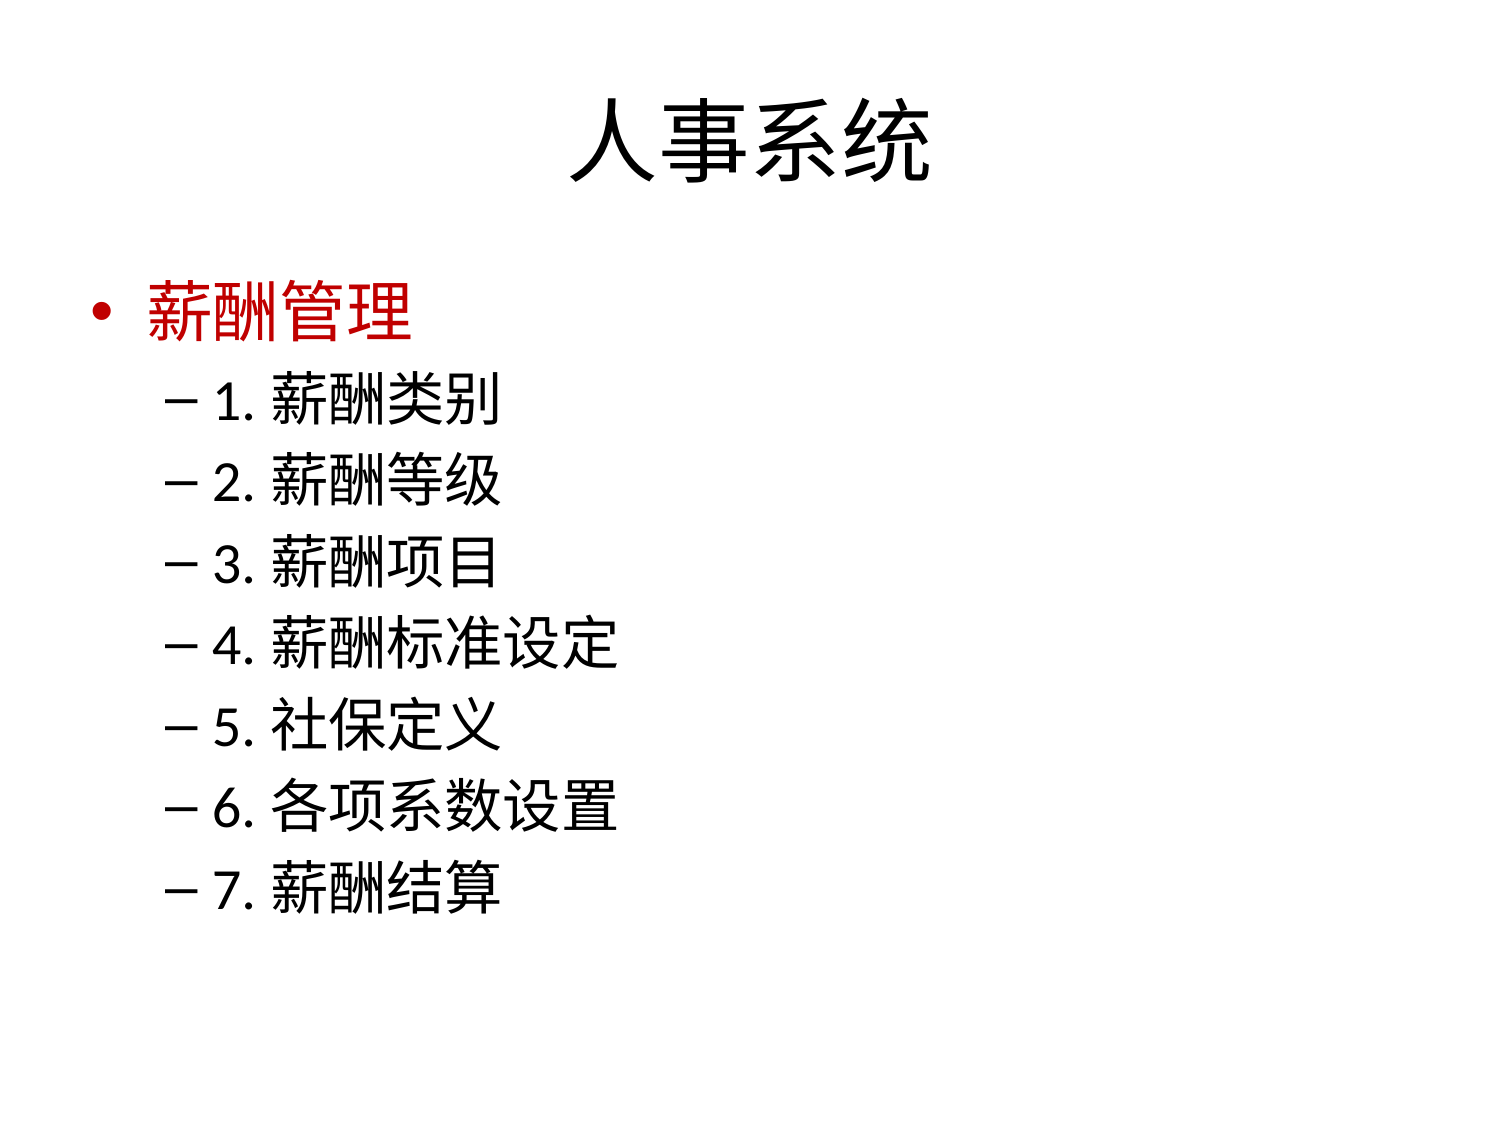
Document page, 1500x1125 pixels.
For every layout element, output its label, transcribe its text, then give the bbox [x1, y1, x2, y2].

list 薪酬管理 1.薪酬类别 2.薪酬等级 3.薪酬项目 4.薪酬标准设定 5.社保定义 6.各项系数设置 7.薪酬结算 [75, 262, 1425, 1005]
title 人事系统 [75, 45, 1425, 233]
